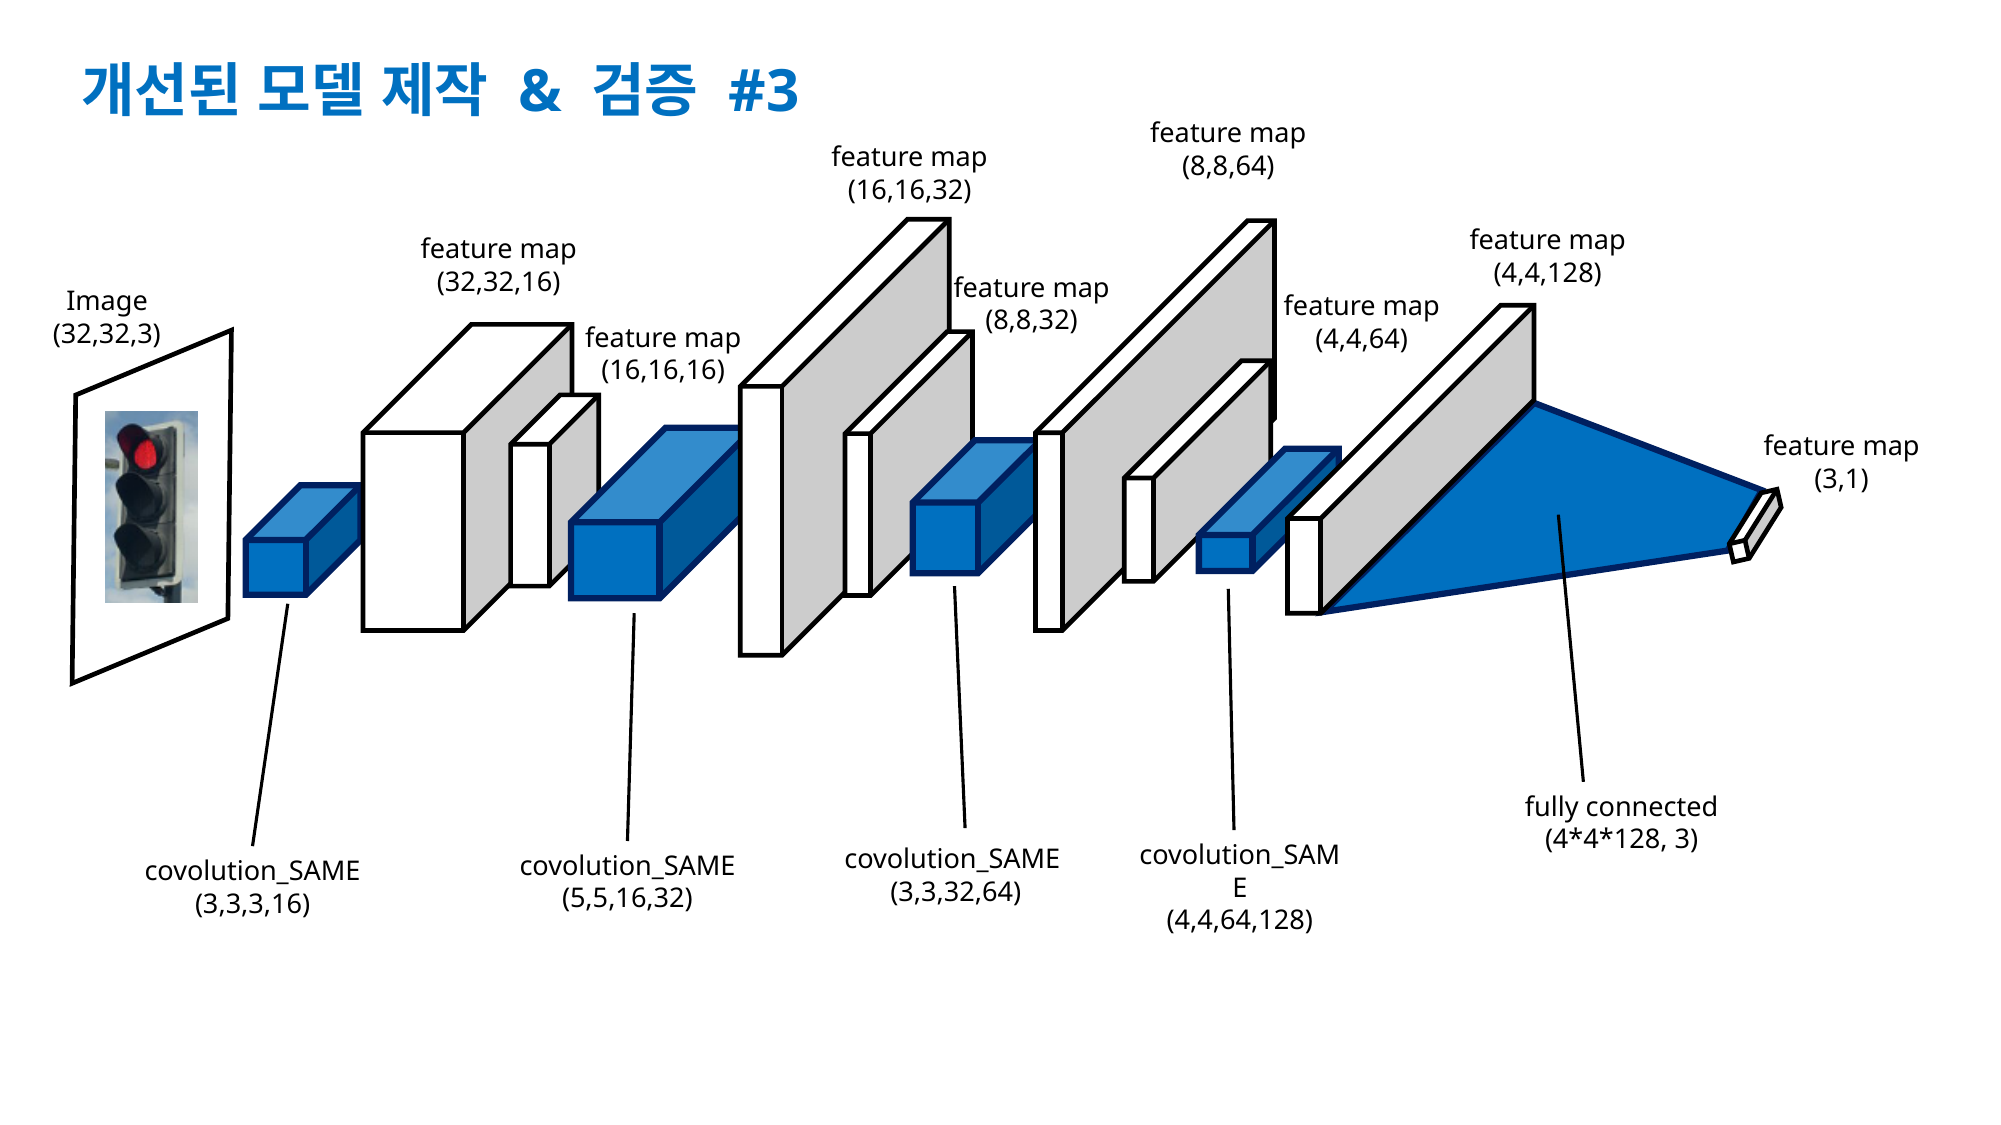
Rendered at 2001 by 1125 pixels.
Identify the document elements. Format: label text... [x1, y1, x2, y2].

text_box 개선된 모델 제작 & 검증 #3 [66, 46, 815, 108]
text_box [10, 108, 1933, 927]
